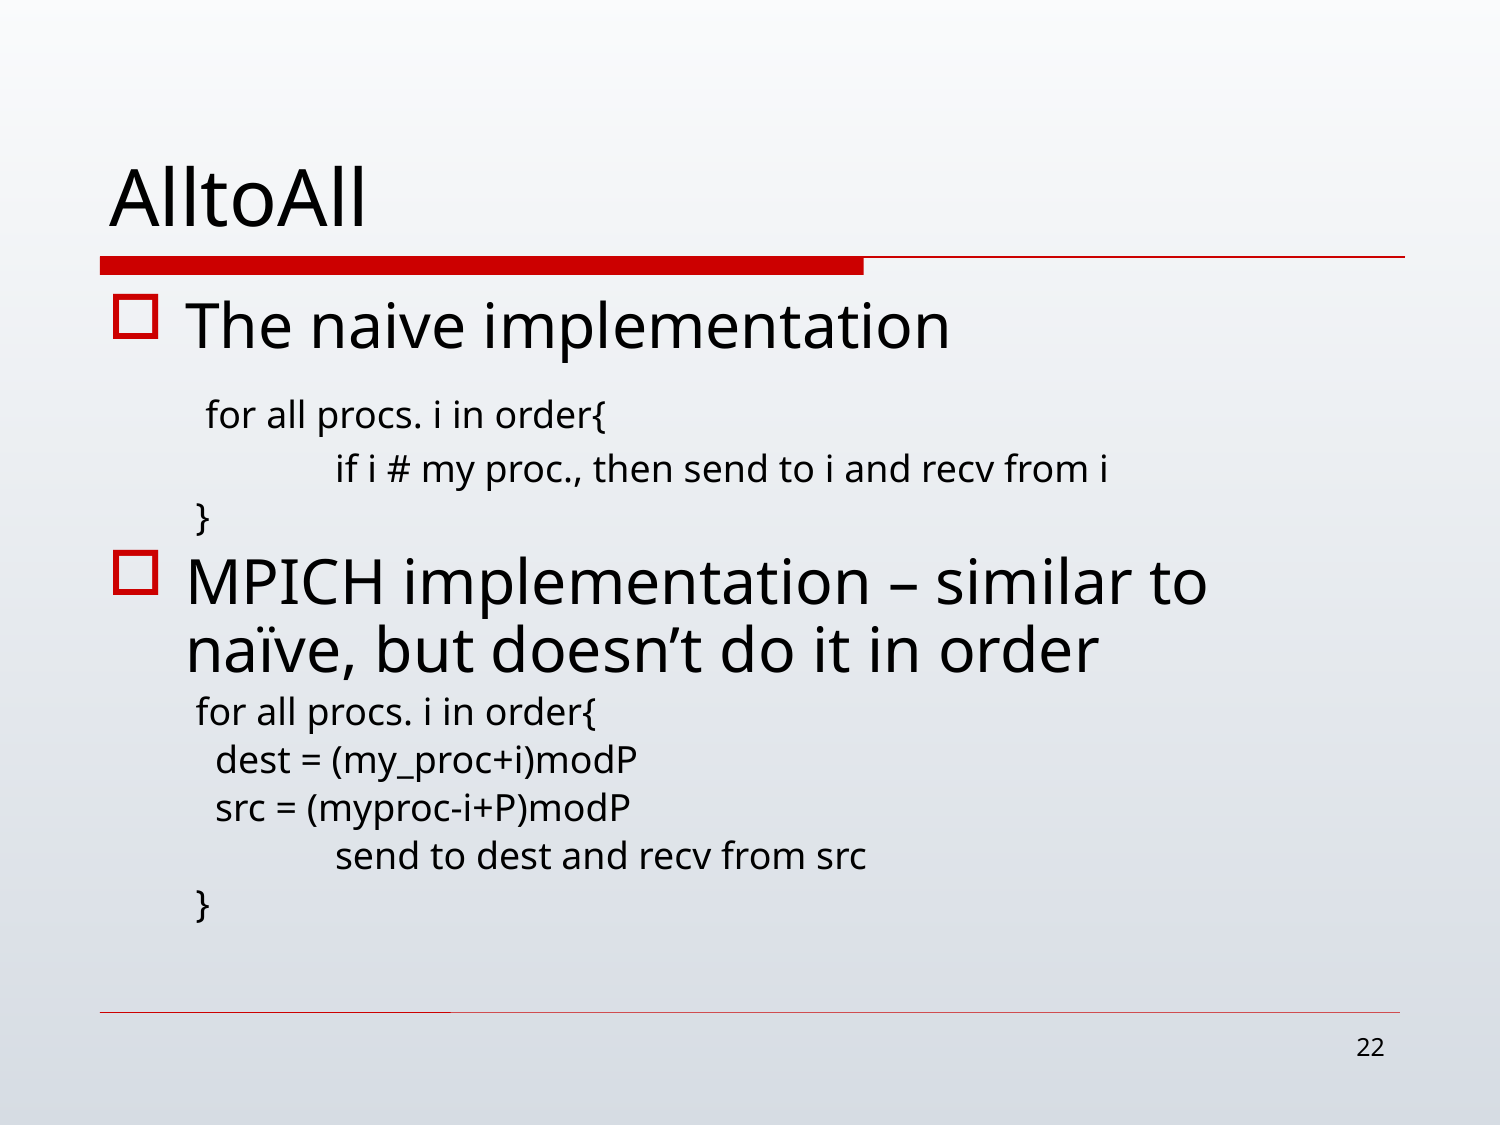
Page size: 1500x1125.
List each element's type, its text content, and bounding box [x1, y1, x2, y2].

slide_number 22 [1074, 1024, 1400, 1103]
list The naive implementation for all procs. i in order{ if i # my proc., then send to i and recv from i } MPICH implementation – similar to naïve, but doesn’t do it in order for all procs. i in order{ dest = (my_proc+i)modP src = (myproc-i+P)modP send to dest and recv from src } [92, 287, 1406, 988]
title AlltoAll [94, 50, 1407, 250]
